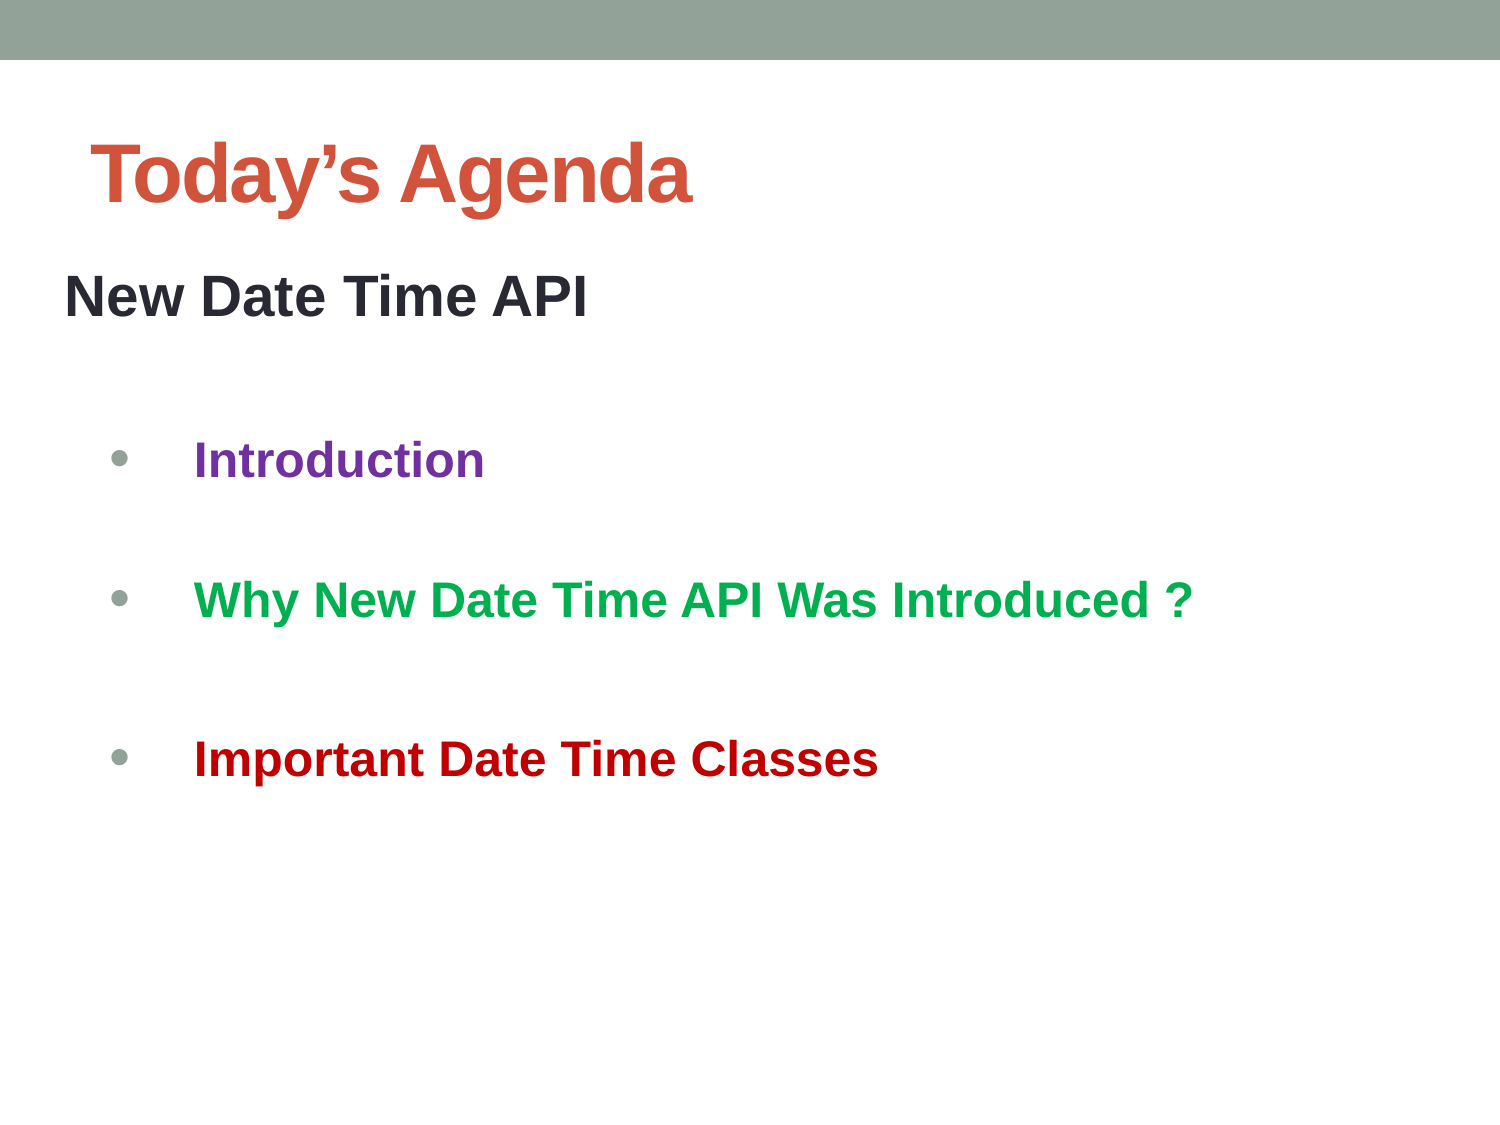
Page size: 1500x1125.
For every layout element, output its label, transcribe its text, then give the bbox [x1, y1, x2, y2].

title Today’s Agenda [75, 87, 1425, 250]
list New Date Time API Introduction Why New Date Time API Was Introduced ? Important Date Time Classes [49, 250, 1445, 1047]
